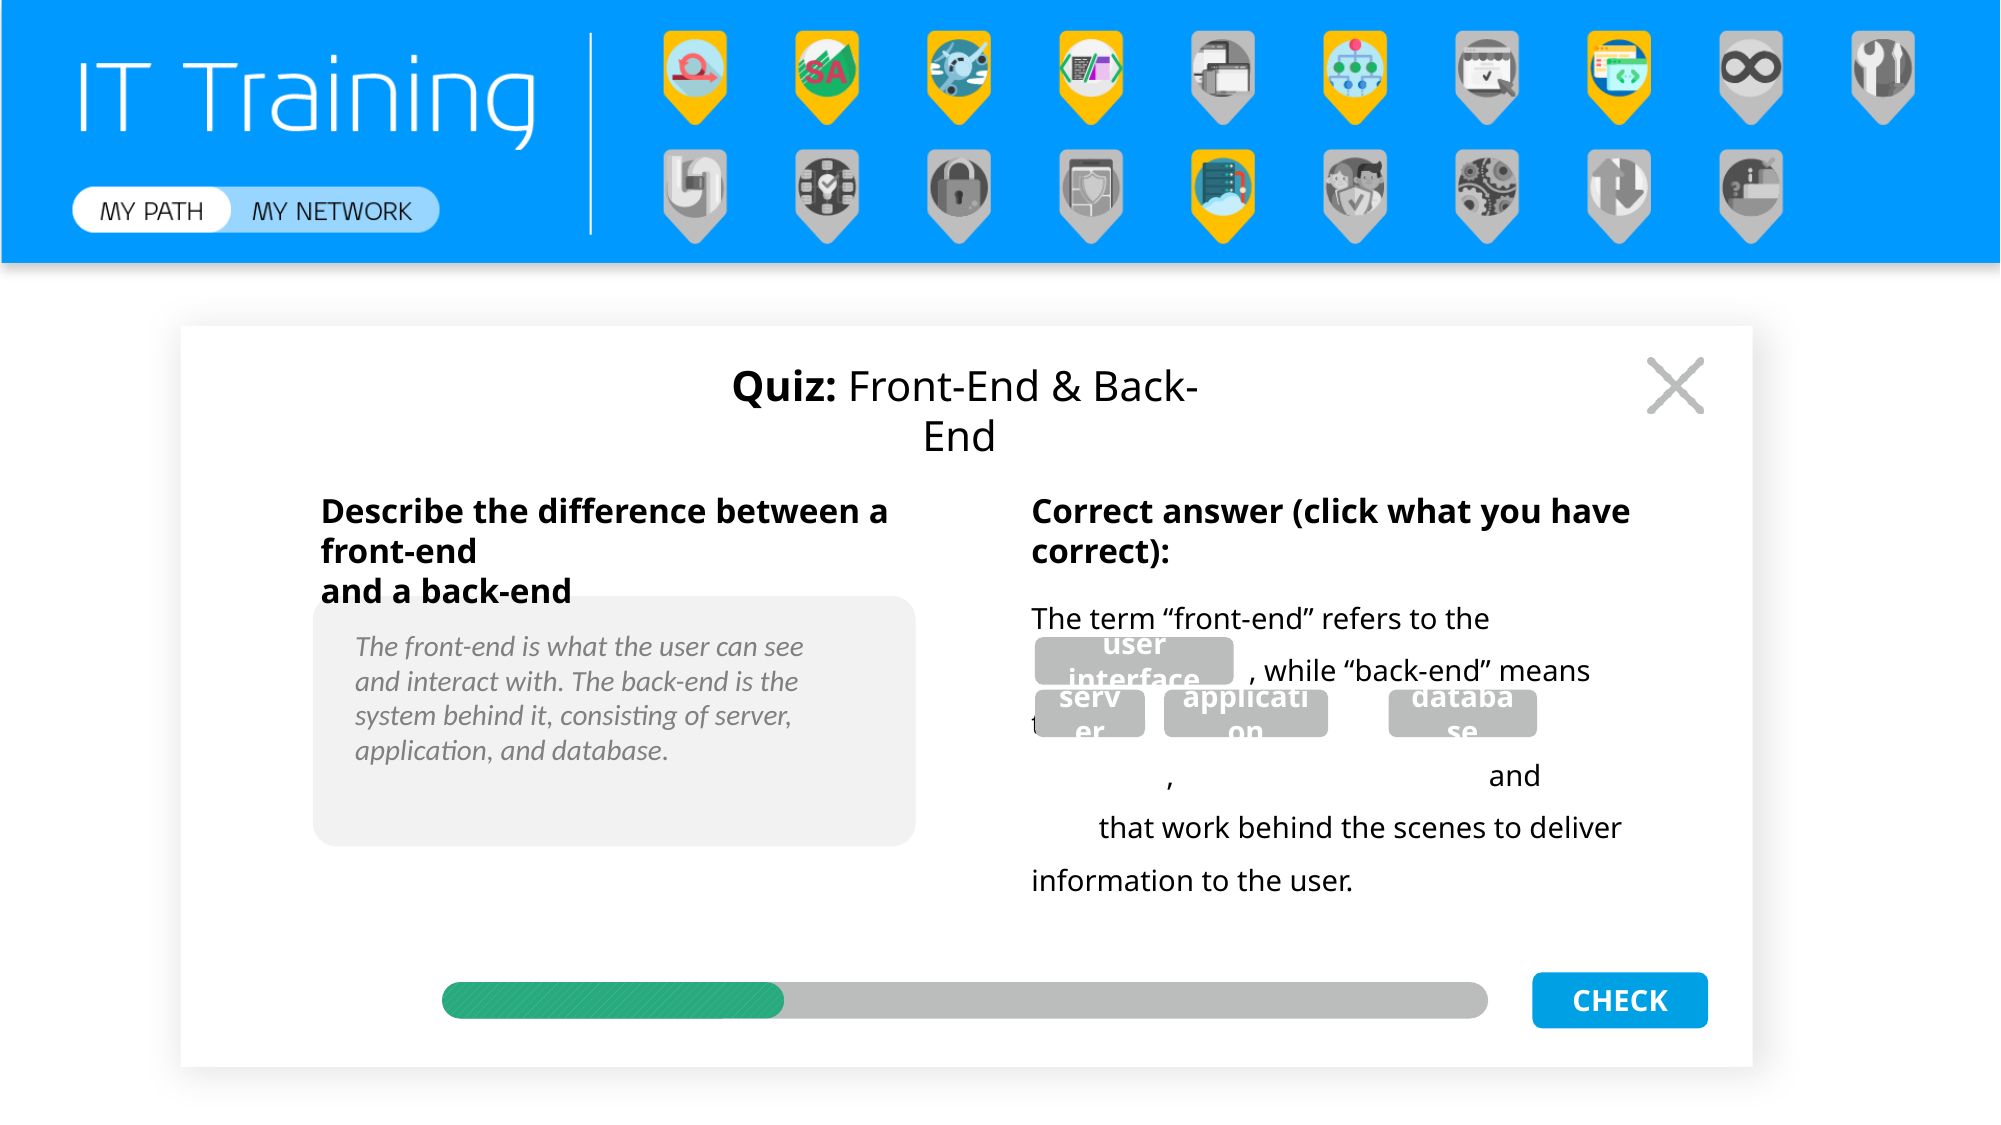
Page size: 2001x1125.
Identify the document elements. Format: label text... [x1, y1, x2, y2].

text_box application [1163, 688, 1330, 739]
text_box [440, 980, 786, 1020]
picture [0, 0, 2000, 286]
text_box [311, 658, 917, 848]
text_box Describe the difference between a front-end and a back-end [305, 483, 938, 658]
text_box The front-end is what the user can see and interact with. The back-end is the system behind it, consisting of server, application, and database. [340, 619, 860, 774]
text_box database [1387, 688, 1539, 739]
text_box CHECK [1531, 971, 1710, 1030]
text_box The term “front-end” refers to the , while “back-end” means the , and that work behind the scenes to deliver information to the user. [1016, 658, 1648, 945]
text_box [771, 981, 1490, 1020]
text_box Quiz: Front-End & Back-End [687, 352, 1243, 468]
text_box user interface [1033, 636, 1235, 686]
text_box Correct answer (click what you have correct): [1016, 483, 1671, 658]
text_box [180, 325, 1754, 1068]
picture [1647, 357, 1704, 414]
text_box server [1033, 688, 1147, 739]
